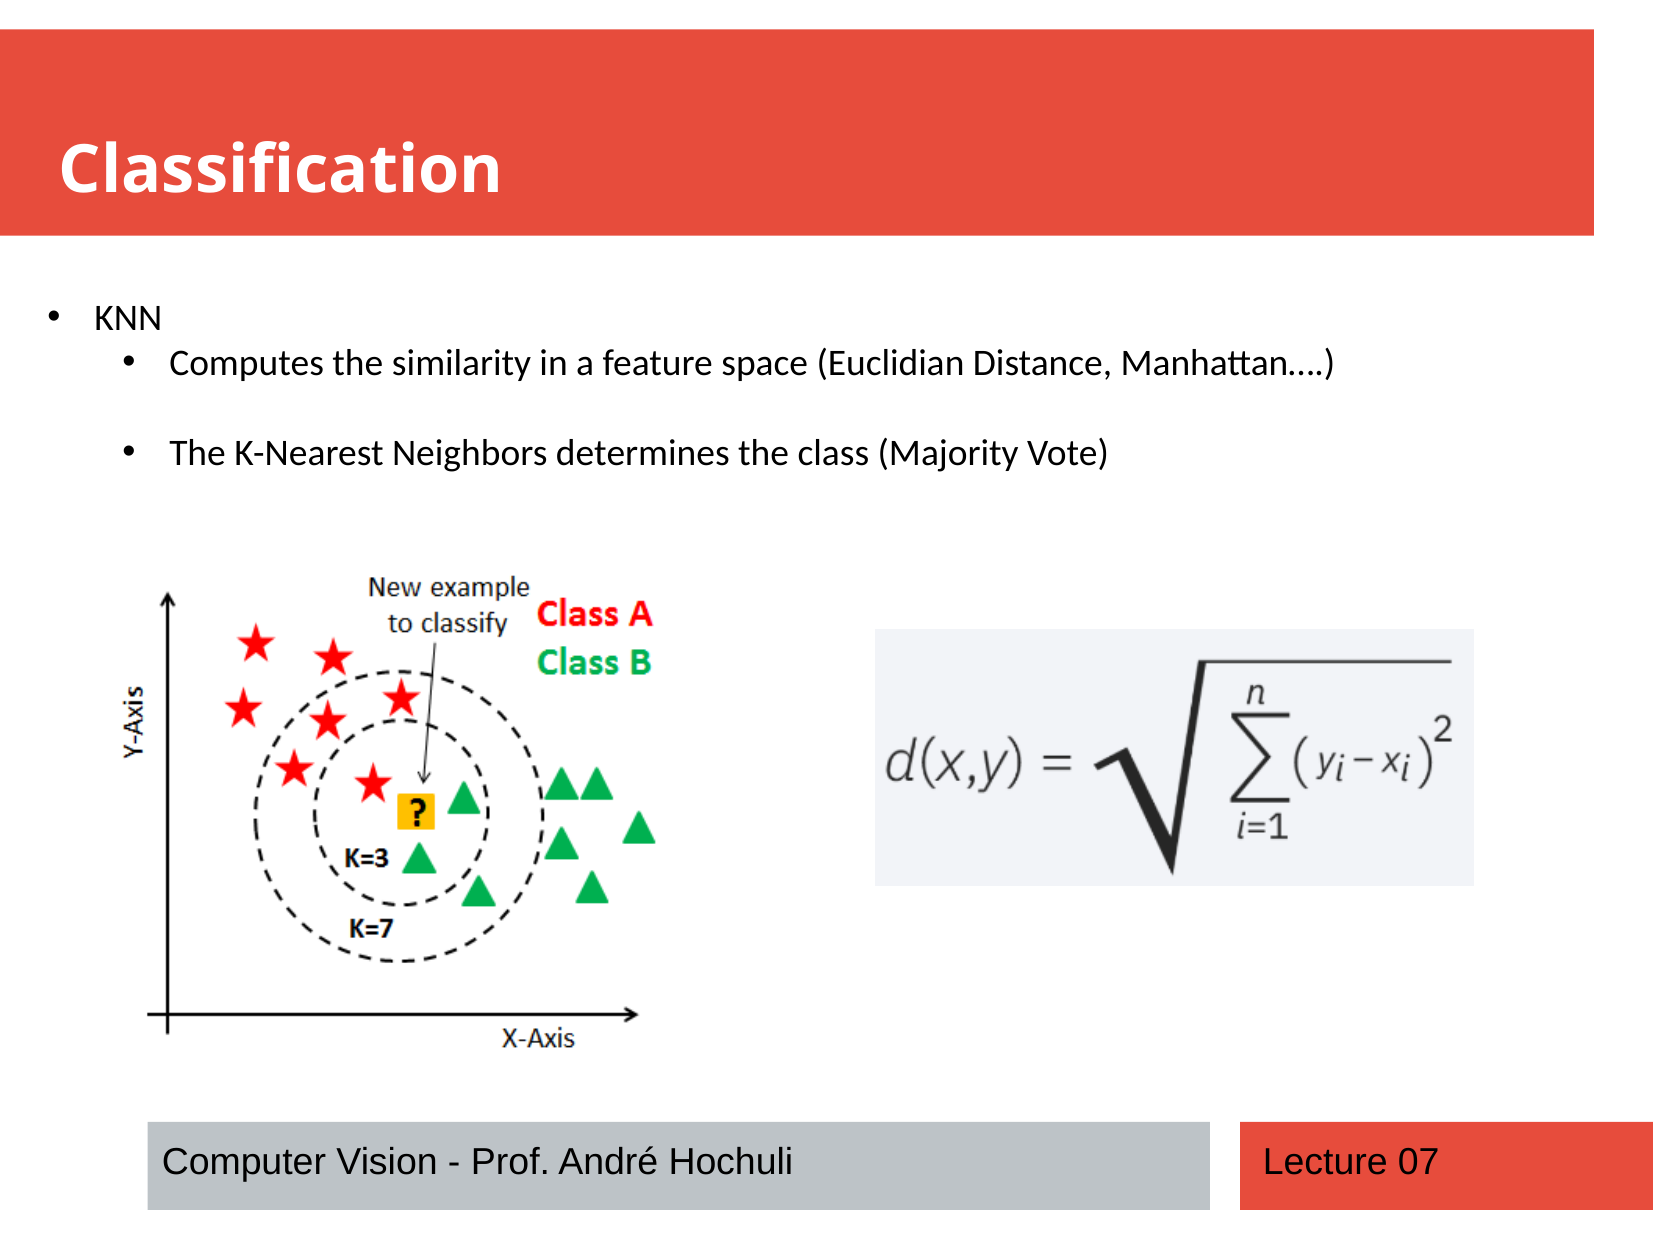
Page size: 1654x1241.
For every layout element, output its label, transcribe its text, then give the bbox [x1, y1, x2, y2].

text_box Classification [58, 58, 1594, 206]
picture [875, 628, 1475, 886]
text_box Computer Vision - Prof. André Hochuli [147, 1129, 1205, 1189]
text_box Lecture 07 [1248, 1129, 1623, 1189]
picture [84, 562, 719, 1104]
text_box KNN Computes the similarity in a feature space (Euclidian Distance, Manhattan….) The K-Nearest Neighbors determines the class (Majority Vote) [32, 285, 1594, 481]
